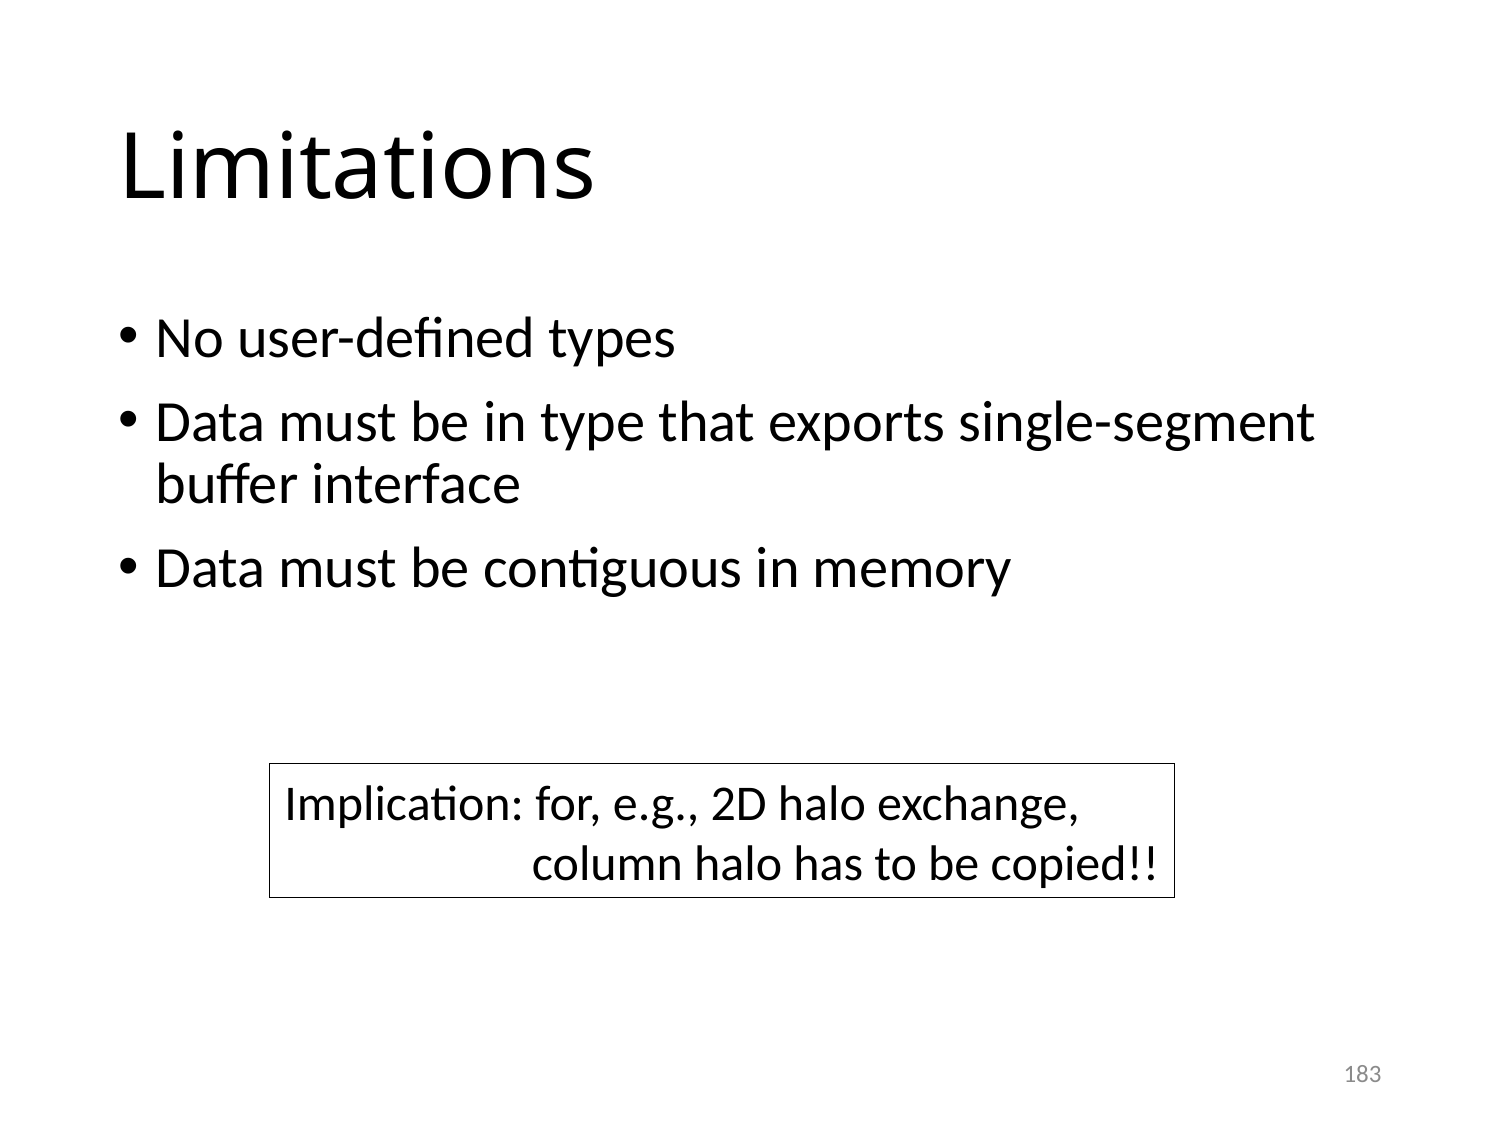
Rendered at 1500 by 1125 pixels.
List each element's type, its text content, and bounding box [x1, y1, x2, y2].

text_box Implication: for, e.g., 2D halo exchange, column halo has to be copied!! [269, 763, 1175, 898]
list No user-defined types Data must be in type that exports single-segment buffer interface Data must be contiguous in memory [103, 299, 1397, 1014]
title Limitations [103, 59, 1397, 278]
slide_number 183 [1059, 1042, 1397, 1103]
